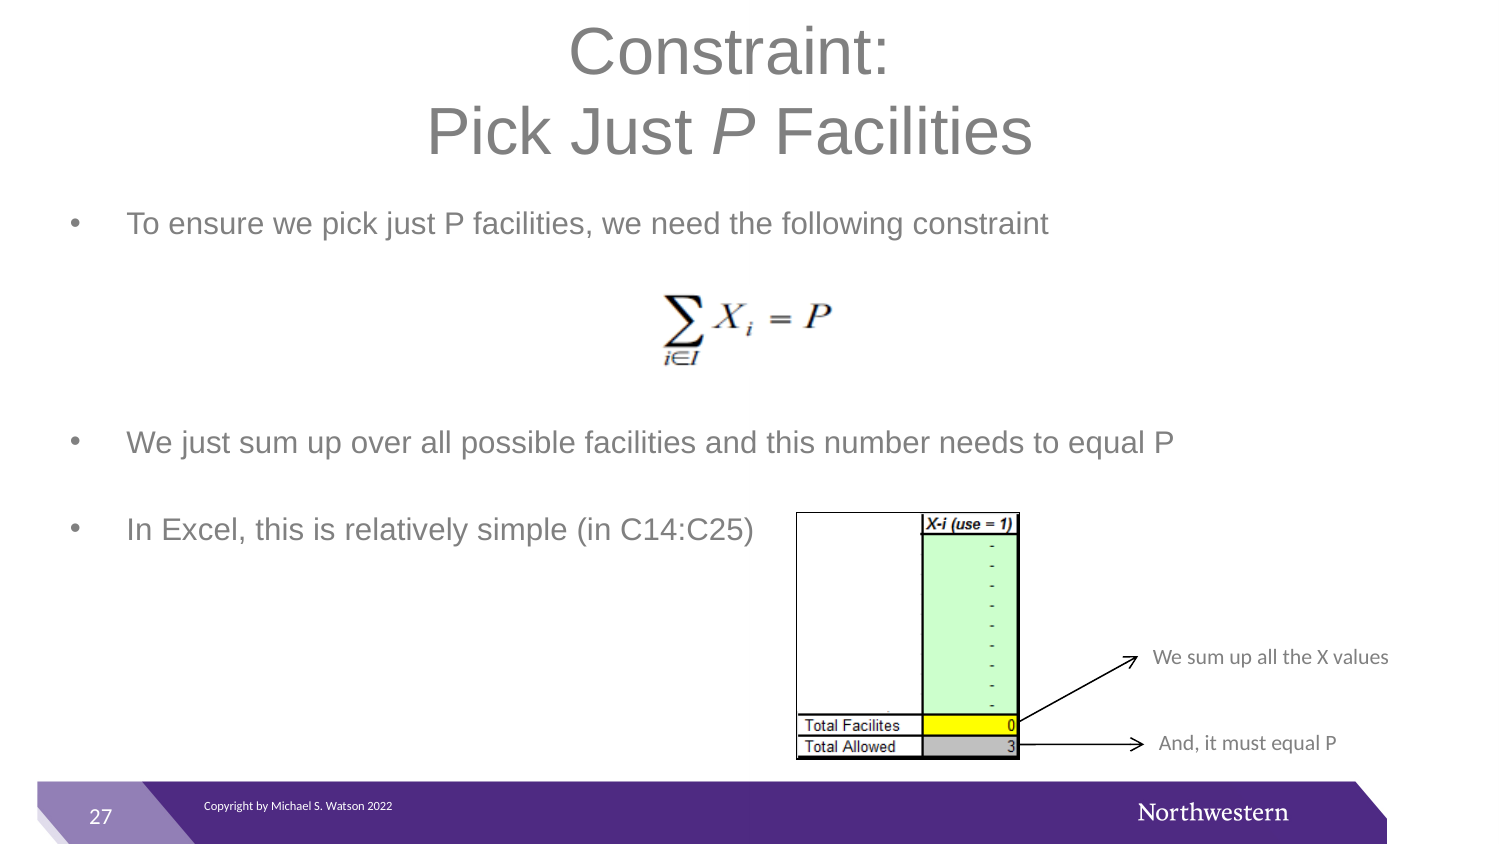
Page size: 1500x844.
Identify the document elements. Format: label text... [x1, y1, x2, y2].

text_box And, it must equal P [1144, 721, 1463, 763]
text_box We sum up all the X values [1138, 635, 1457, 677]
picture [0, 0, 1499, 844]
title Constraint: Pick Just P Facilities [55, 17, 1406, 158]
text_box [1018, 656, 1139, 723]
list To ensure we pick just P facilities, we need the following constraint We just sum up over all possible facilities and this number needs to equal P In Excel, this is relatively simple (in C14:C25) [55, 196, 1406, 753]
